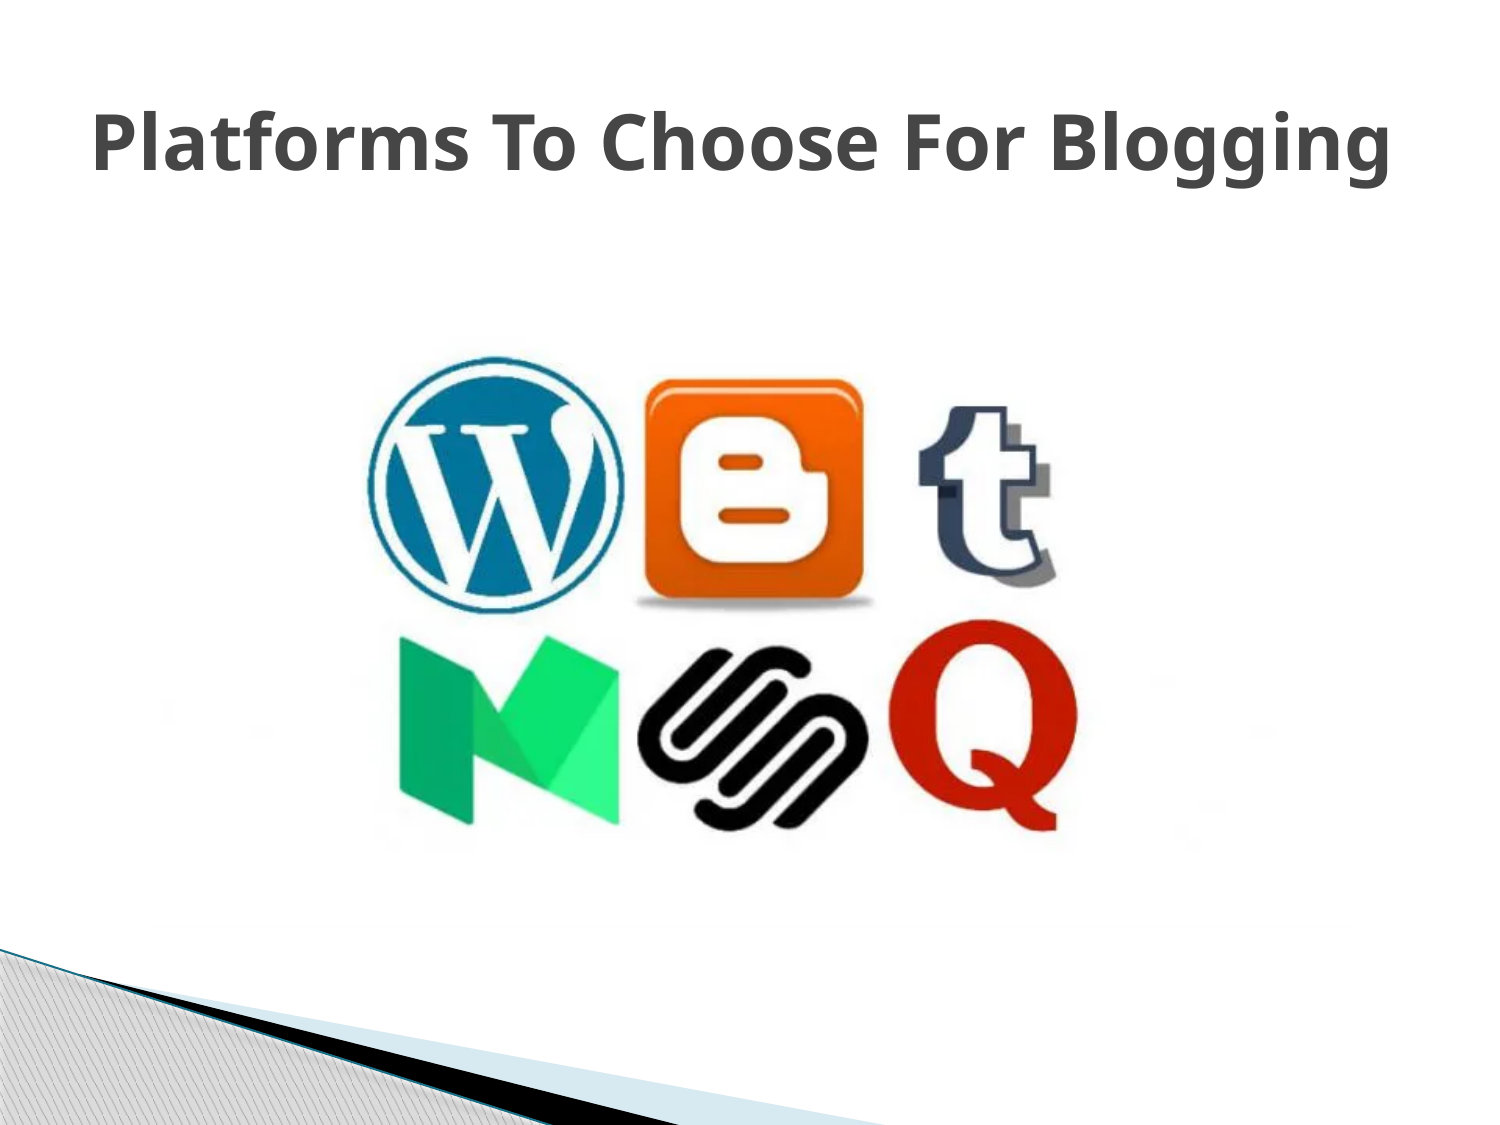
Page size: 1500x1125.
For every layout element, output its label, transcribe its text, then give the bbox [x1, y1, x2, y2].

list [149, 300, 1351, 928]
title Platforms To Choose For Blogging [75, 45, 1425, 233]
